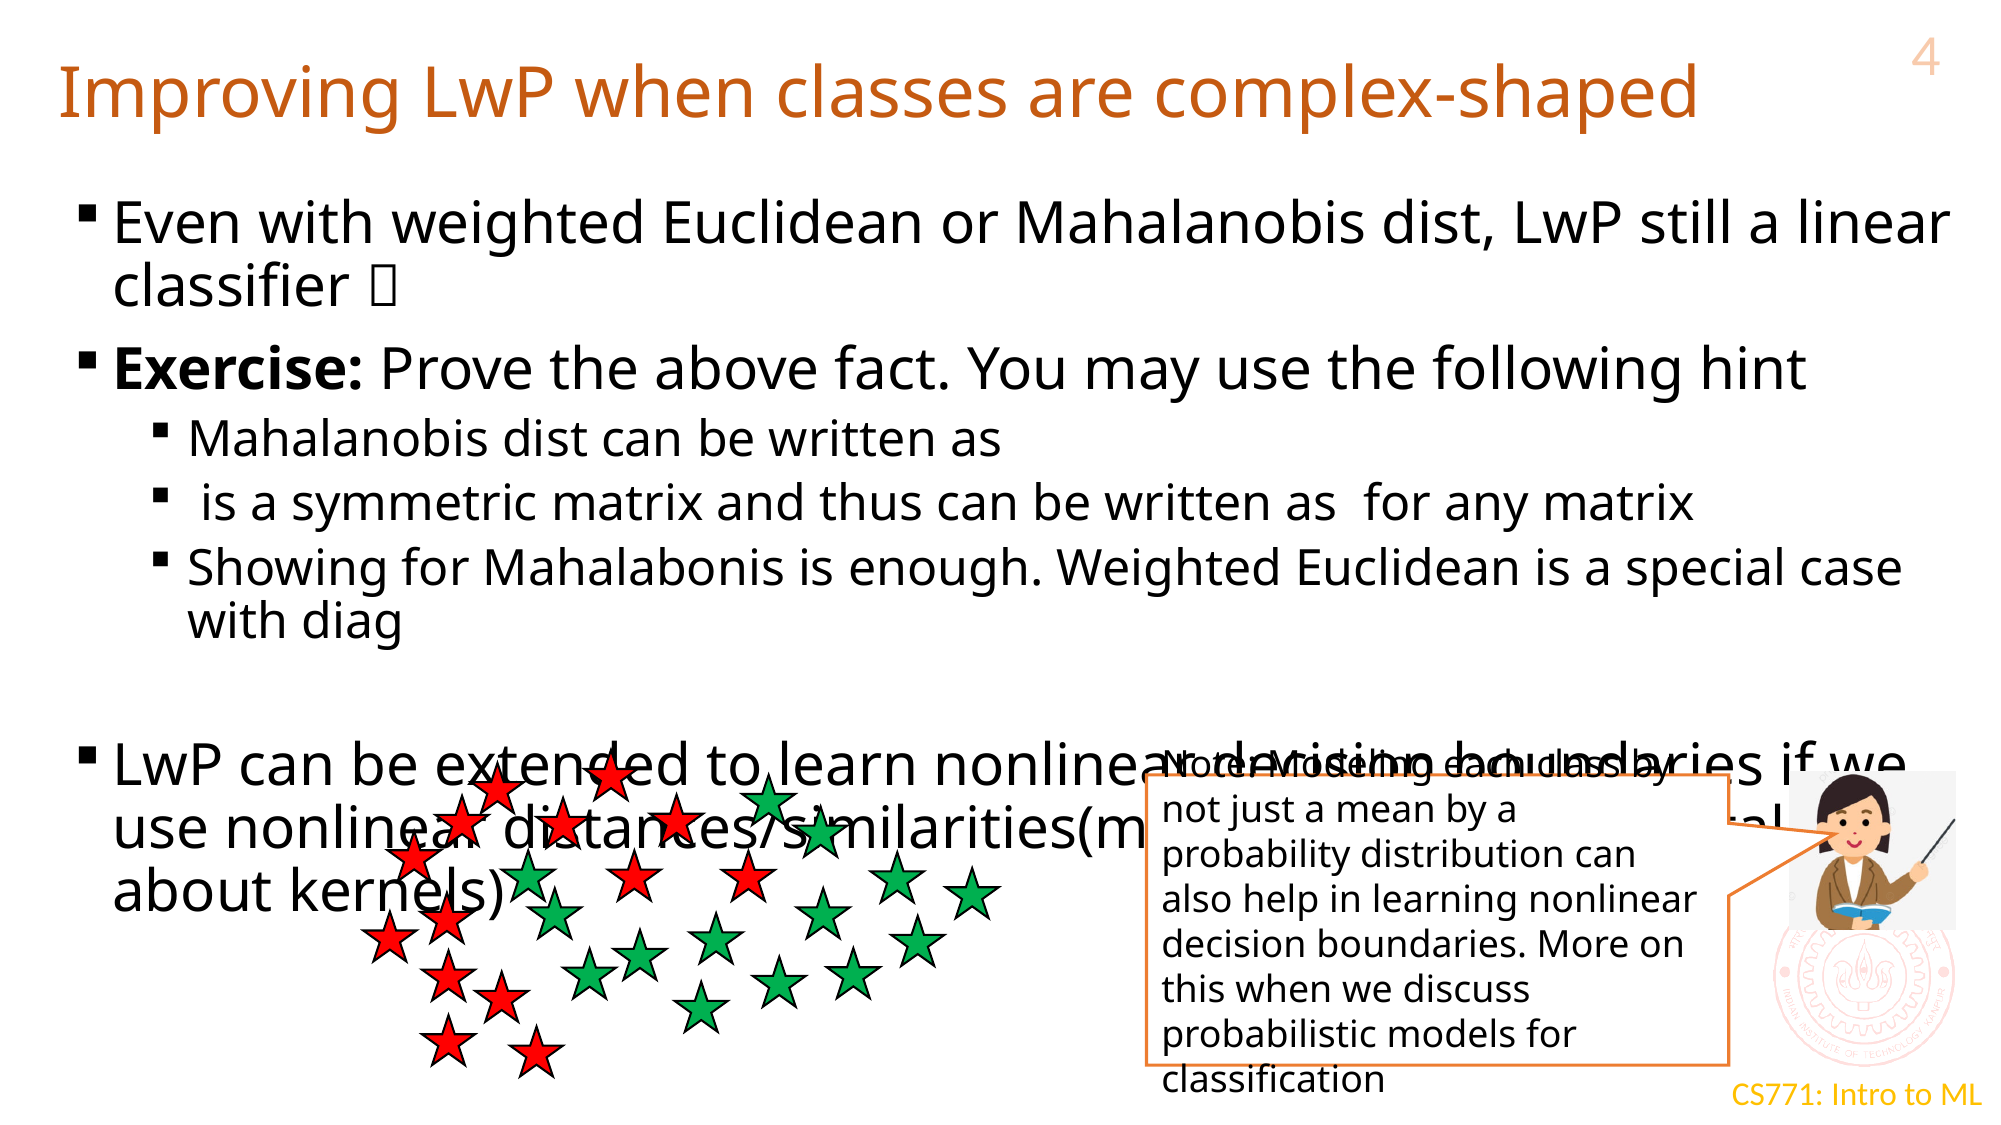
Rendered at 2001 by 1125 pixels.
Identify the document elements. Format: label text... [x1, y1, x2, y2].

text_box [887, 912, 948, 969]
text_box [610, 926, 670, 983]
text_box [646, 791, 707, 848]
slide_number 4 [1857, 22, 1957, 83]
picture [1789, 771, 1956, 930]
text_box [418, 1011, 479, 1068]
text_box [524, 884, 585, 941]
text_box [581, 746, 641, 803]
text_box [686, 909, 746, 966]
text_box Note: Modeling each class by not just a mean by a probability distribution can also help in learning nonlinear decision boundaries. More on this when we discuss probabilistic models for classification [1145, 773, 1789, 1067]
text_box [467, 759, 528, 816]
text_box [471, 968, 532, 1025]
text_box [533, 794, 593, 851]
text_box [418, 947, 479, 1004]
text_box [718, 847, 779, 904]
text_box [867, 849, 928, 905]
text_box [506, 1023, 567, 1080]
text_box [432, 792, 492, 849]
text_box [604, 847, 665, 904]
title Improving LwP when classes are complex-shaped [43, 27, 1970, 163]
text_box [823, 944, 884, 1001]
text_box [942, 864, 1002, 921]
text_box [384, 827, 444, 884]
text_box [671, 978, 731, 1035]
text_box [498, 847, 558, 904]
text_box [417, 889, 477, 946]
text_box [793, 884, 853, 941]
text_box [790, 803, 851, 860]
text_box [749, 953, 810, 1010]
text_box [360, 908, 420, 965]
text_box [559, 945, 620, 1002]
text_box [738, 771, 799, 828]
